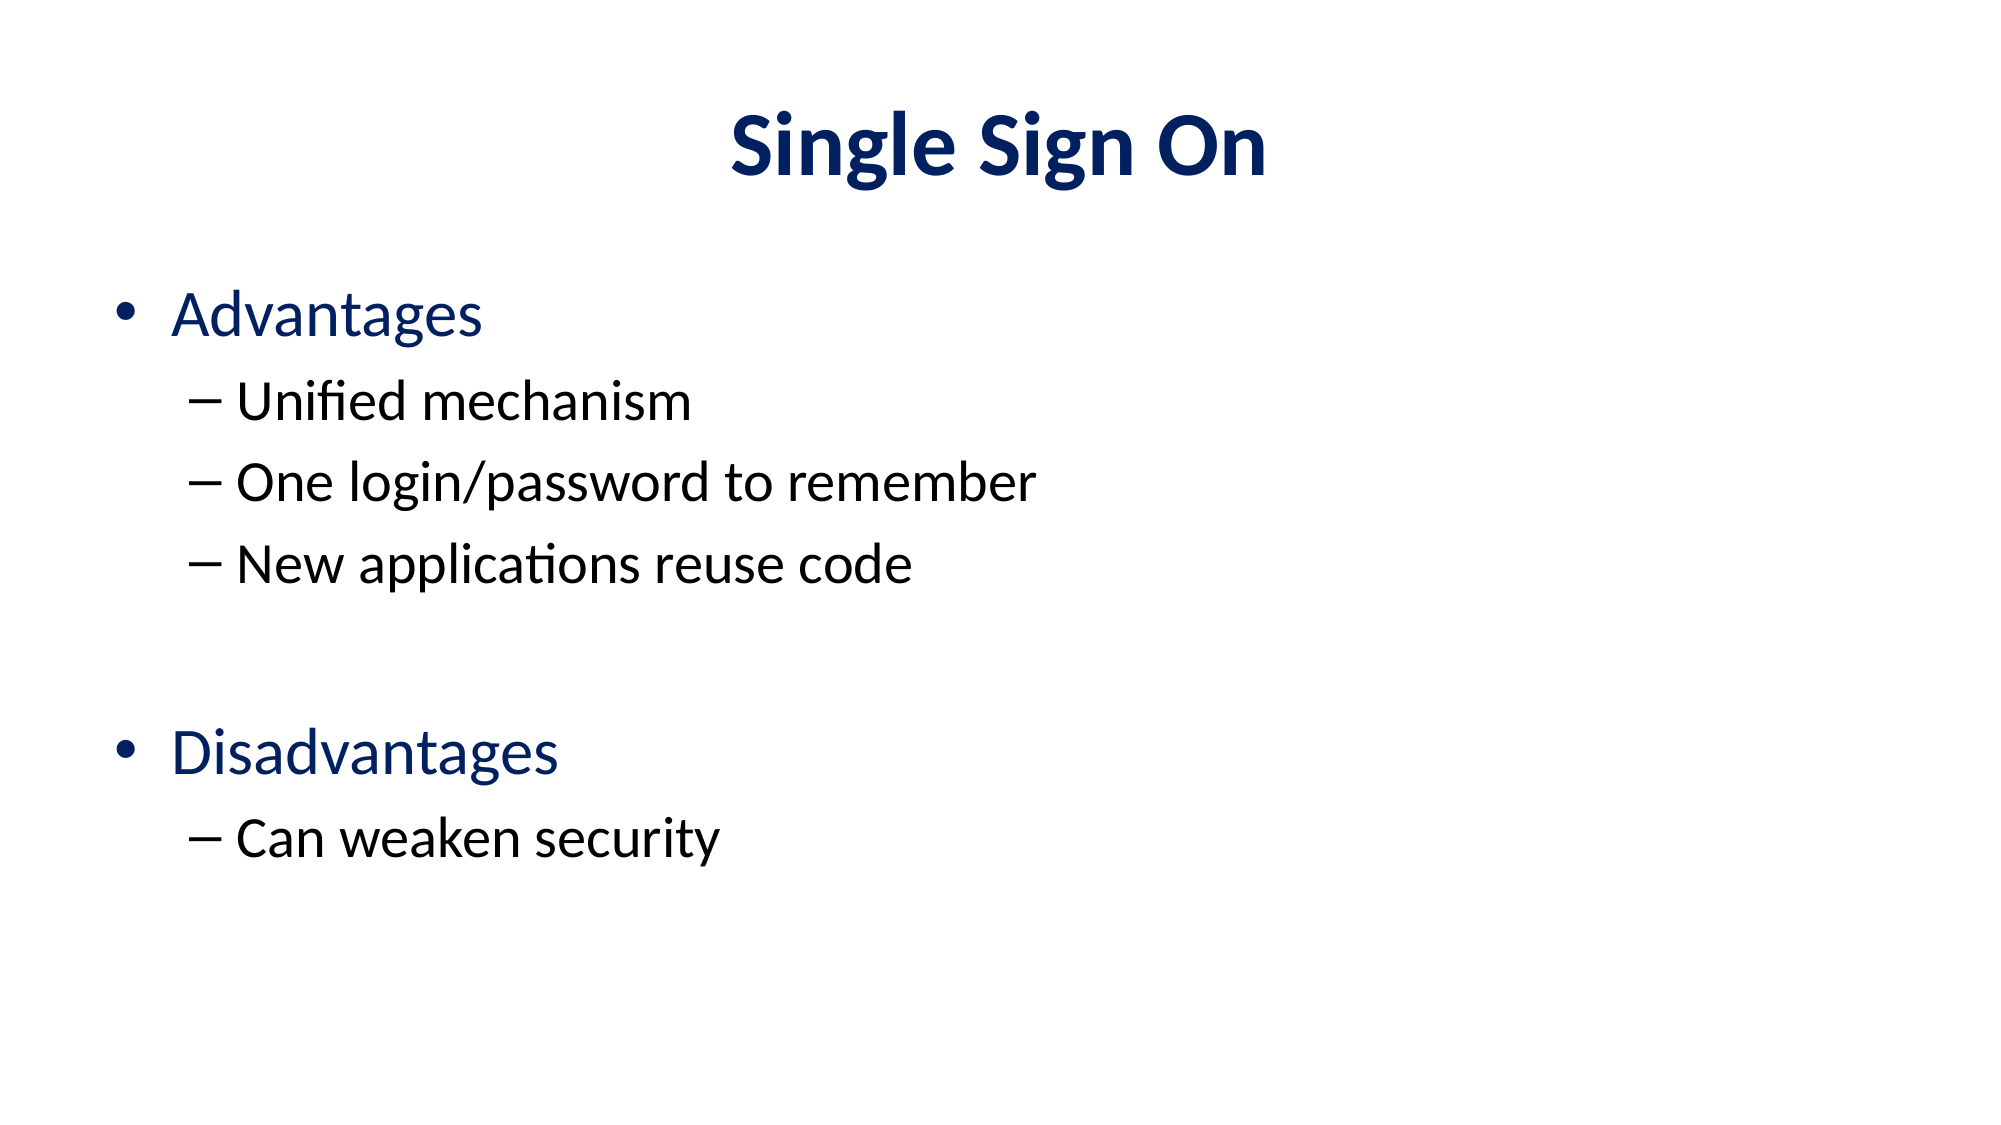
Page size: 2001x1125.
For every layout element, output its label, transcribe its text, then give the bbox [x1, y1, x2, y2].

title Single Sign On [99, 45, 1900, 233]
list Advantages Unified mechanism One login/password to remember New applications reuse code Disadvantages Can weaken security [99, 262, 1900, 1005]
